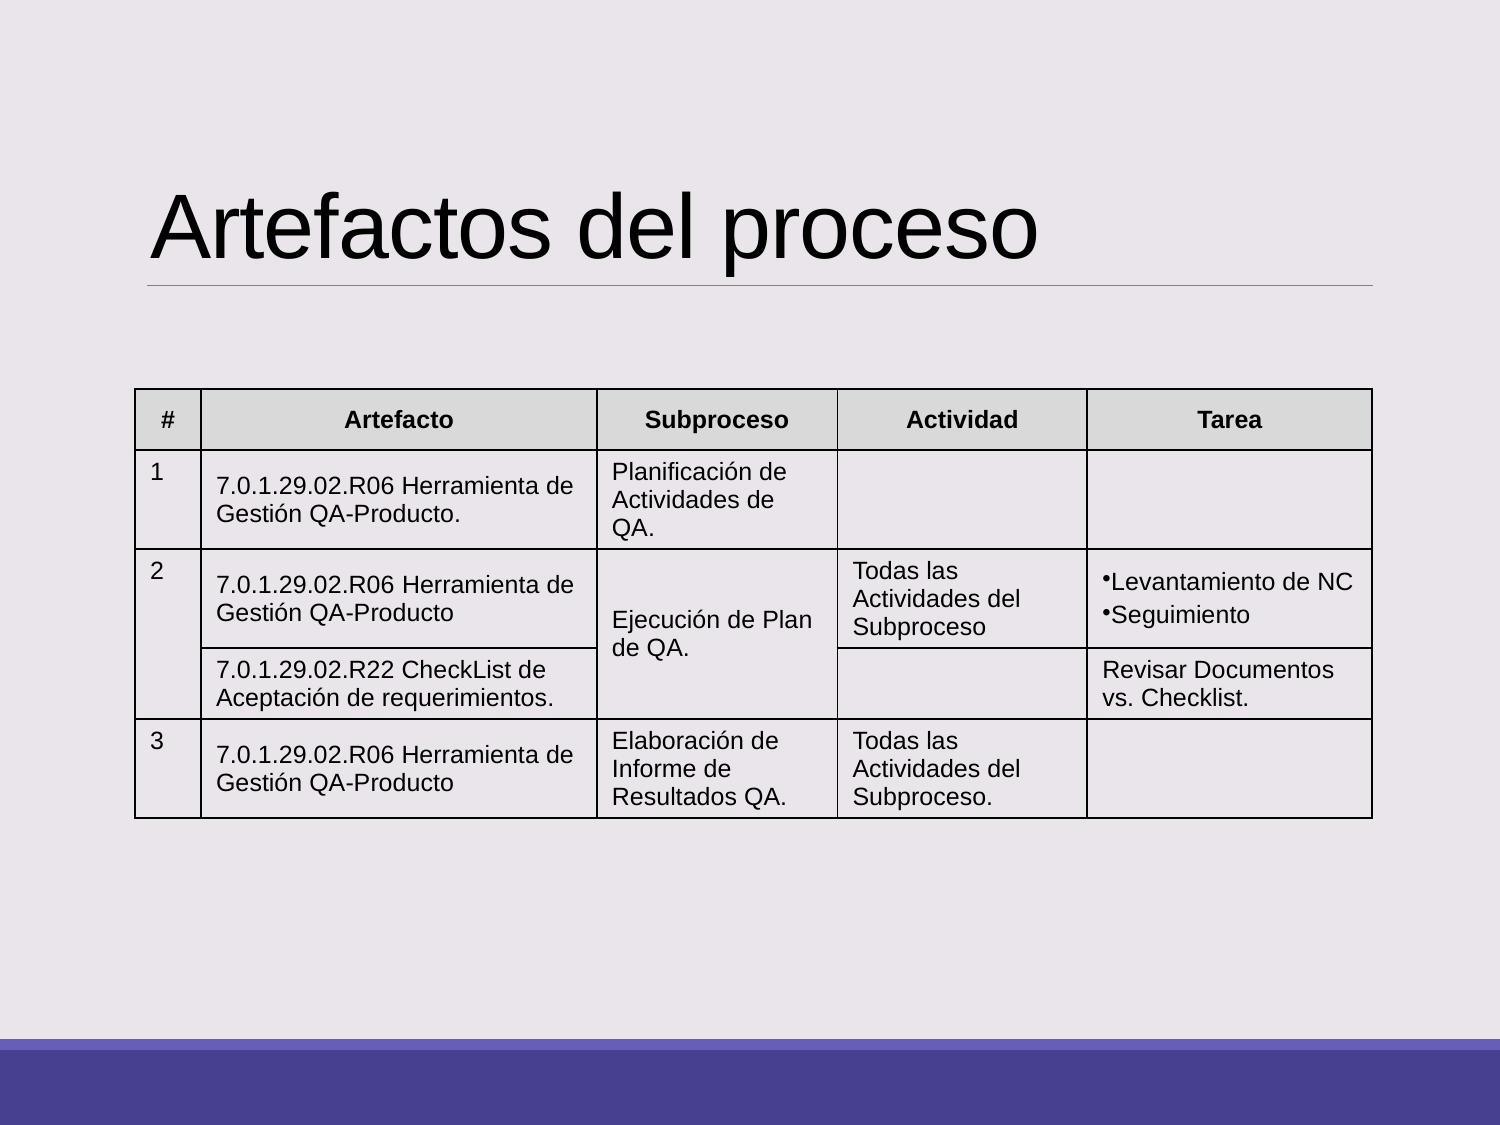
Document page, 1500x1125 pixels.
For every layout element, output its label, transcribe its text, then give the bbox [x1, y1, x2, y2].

title Artefactos del proceso [135, 47, 1373, 285]
table_cell [1088, 720, 1371, 817]
table_header Actividad [838, 390, 1086, 449]
table_cell 7.0.1.29.02.R06 Herramienta de Gestión QA-Producto [202, 720, 596, 817]
table_cell Revisar Documentos vs. Checklist. [1088, 649, 1371, 718]
table_cell [838, 649, 1086, 718]
table_cell [838, 451, 1086, 548]
table_cell 7.0.1.29.02.R06 Herramienta de Gestión QA-Producto. [202, 451, 596, 548]
table_cell Todas las Actividades del Subproceso [838, 550, 1086, 647]
table_header # [136, 390, 200, 449]
table_cell 2 [136, 550, 200, 718]
table_cell Elaboración de Informe de Resultados QA. [598, 720, 837, 817]
table_cell 3 [136, 720, 200, 817]
table_cell Levantamiento de NC Seguimiento [1088, 550, 1371, 647]
table_cell [1088, 451, 1371, 548]
table_cell 7.0.1.29.02.R22 CheckList de Aceptación de requerimientos. [202, 649, 596, 718]
table_cell Todas las Actividades del Subproceso. [838, 720, 1086, 817]
table_cell 7.0.1.29.02.R06 Herramienta de Gestión QA-Producto [202, 550, 596, 647]
table_header Subproceso [598, 390, 837, 449]
table_header Tarea [1088, 390, 1371, 449]
table_header Artefacto [202, 390, 596, 449]
table_cell Ejecución de Plan de QA. [598, 550, 837, 718]
table_cell Planificación de Actividades de QA. [598, 451, 837, 548]
table_cell 1 [136, 451, 200, 548]
